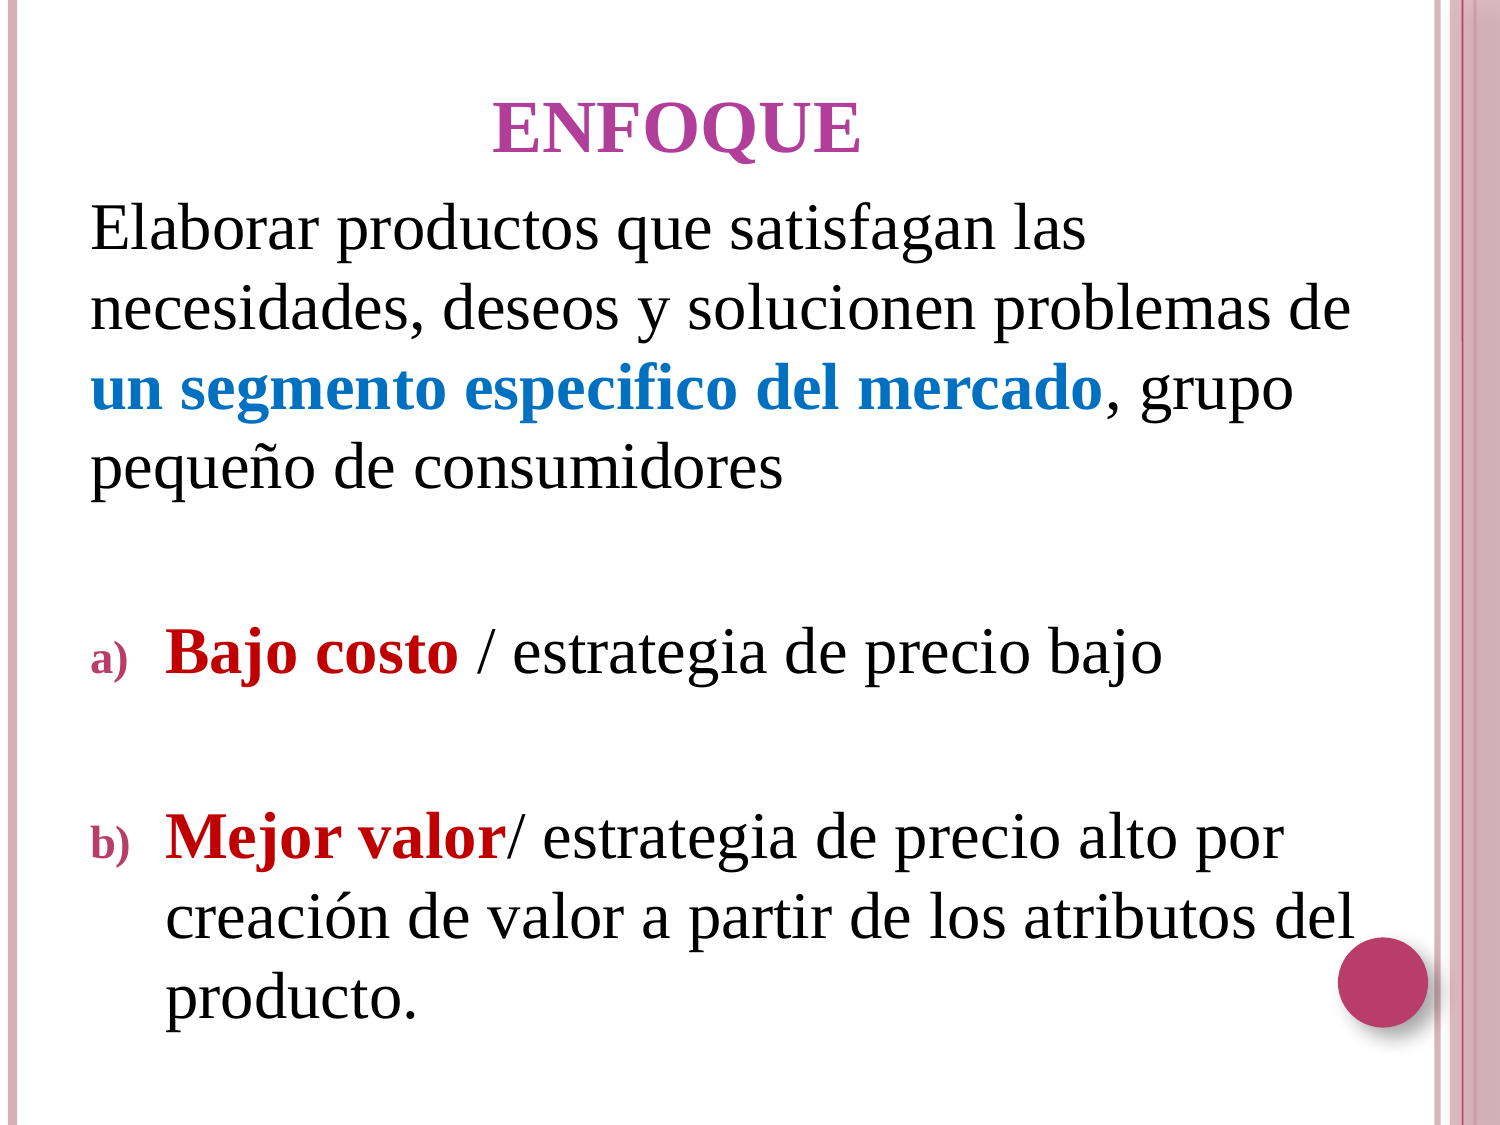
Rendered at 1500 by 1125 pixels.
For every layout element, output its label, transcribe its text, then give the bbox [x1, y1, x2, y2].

title enfoque [75, 45, 1300, 174]
list Elaborar productos que satisfagan las necesidades, deseos y solucionen problemas de un segmento especifico del mercado, grupo pequeño de consumidores Bajo costo / estrategia de precio bajo Mejor valor/ estrategia de precio alto por creación de valor a partir de los atributos del producto. [74, 174, 1413, 1063]
